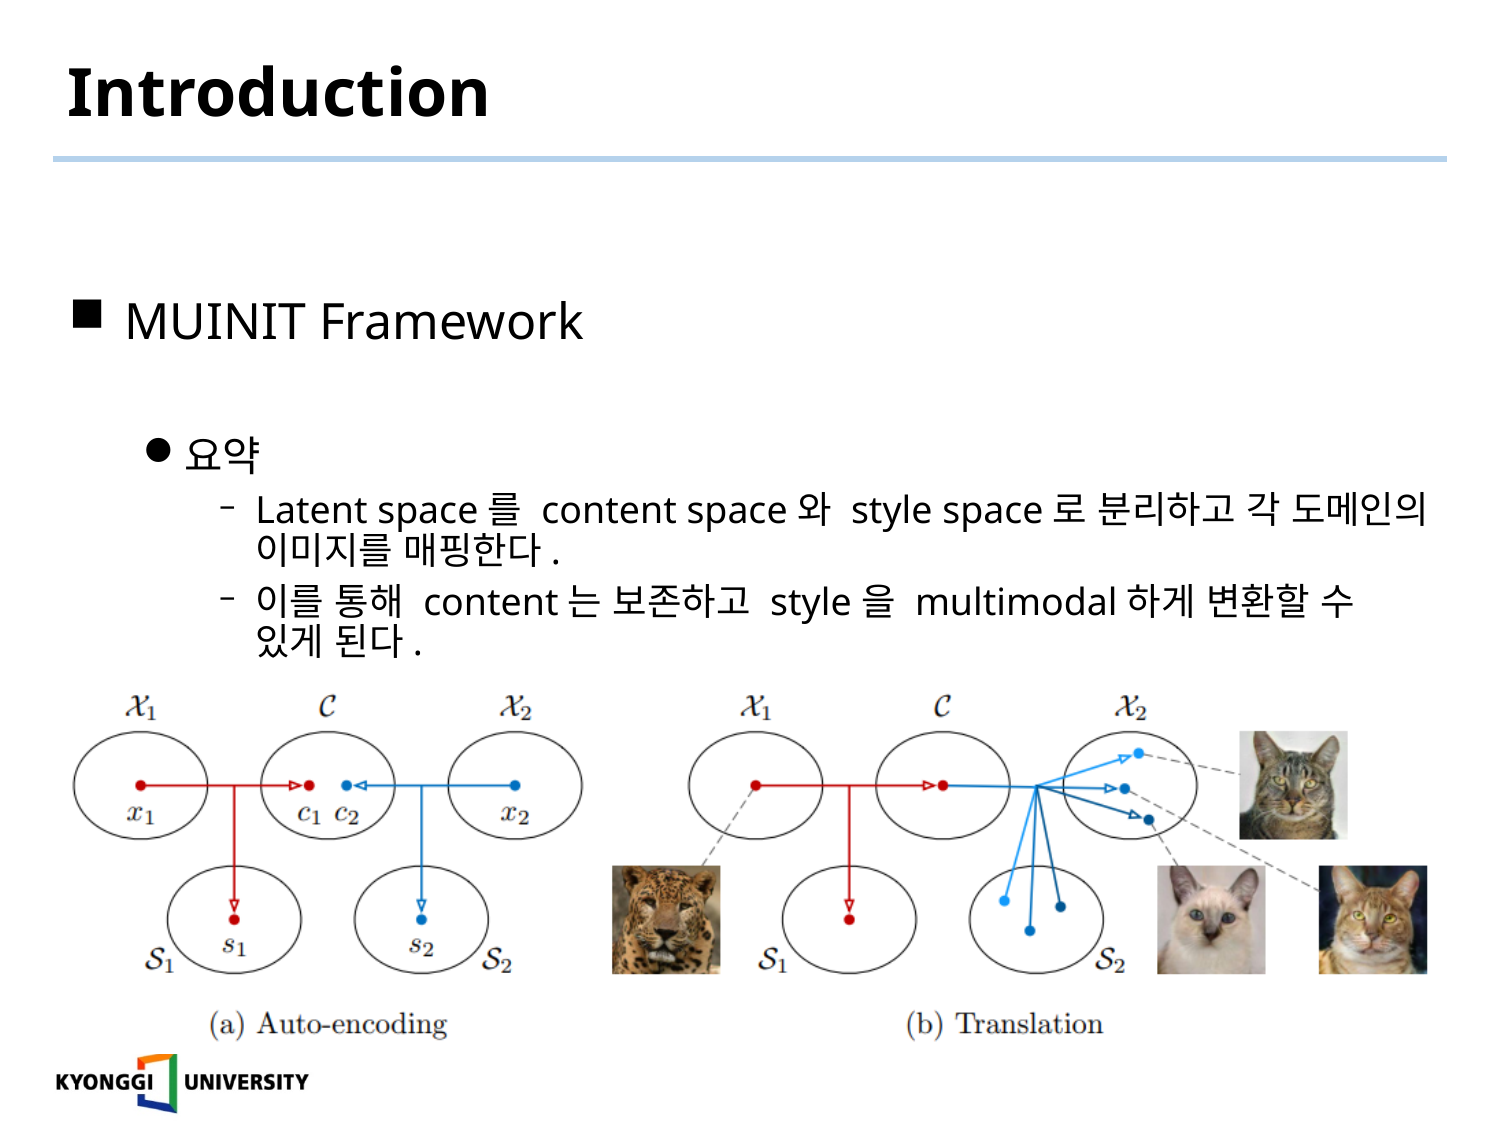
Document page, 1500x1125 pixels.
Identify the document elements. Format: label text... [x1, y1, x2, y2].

picture [48, 679, 1452, 1124]
title Introduction [52, 32, 1448, 158]
list MUINIT Framework 요약 Latent space를 content space와 style space로 분리하고 각 도메인의 이미지를 매핑한다. 이를 통해 content는 보존하고 style을 multimodal하게 변환할 수 있게 된다. [52, 208, 1448, 679]
